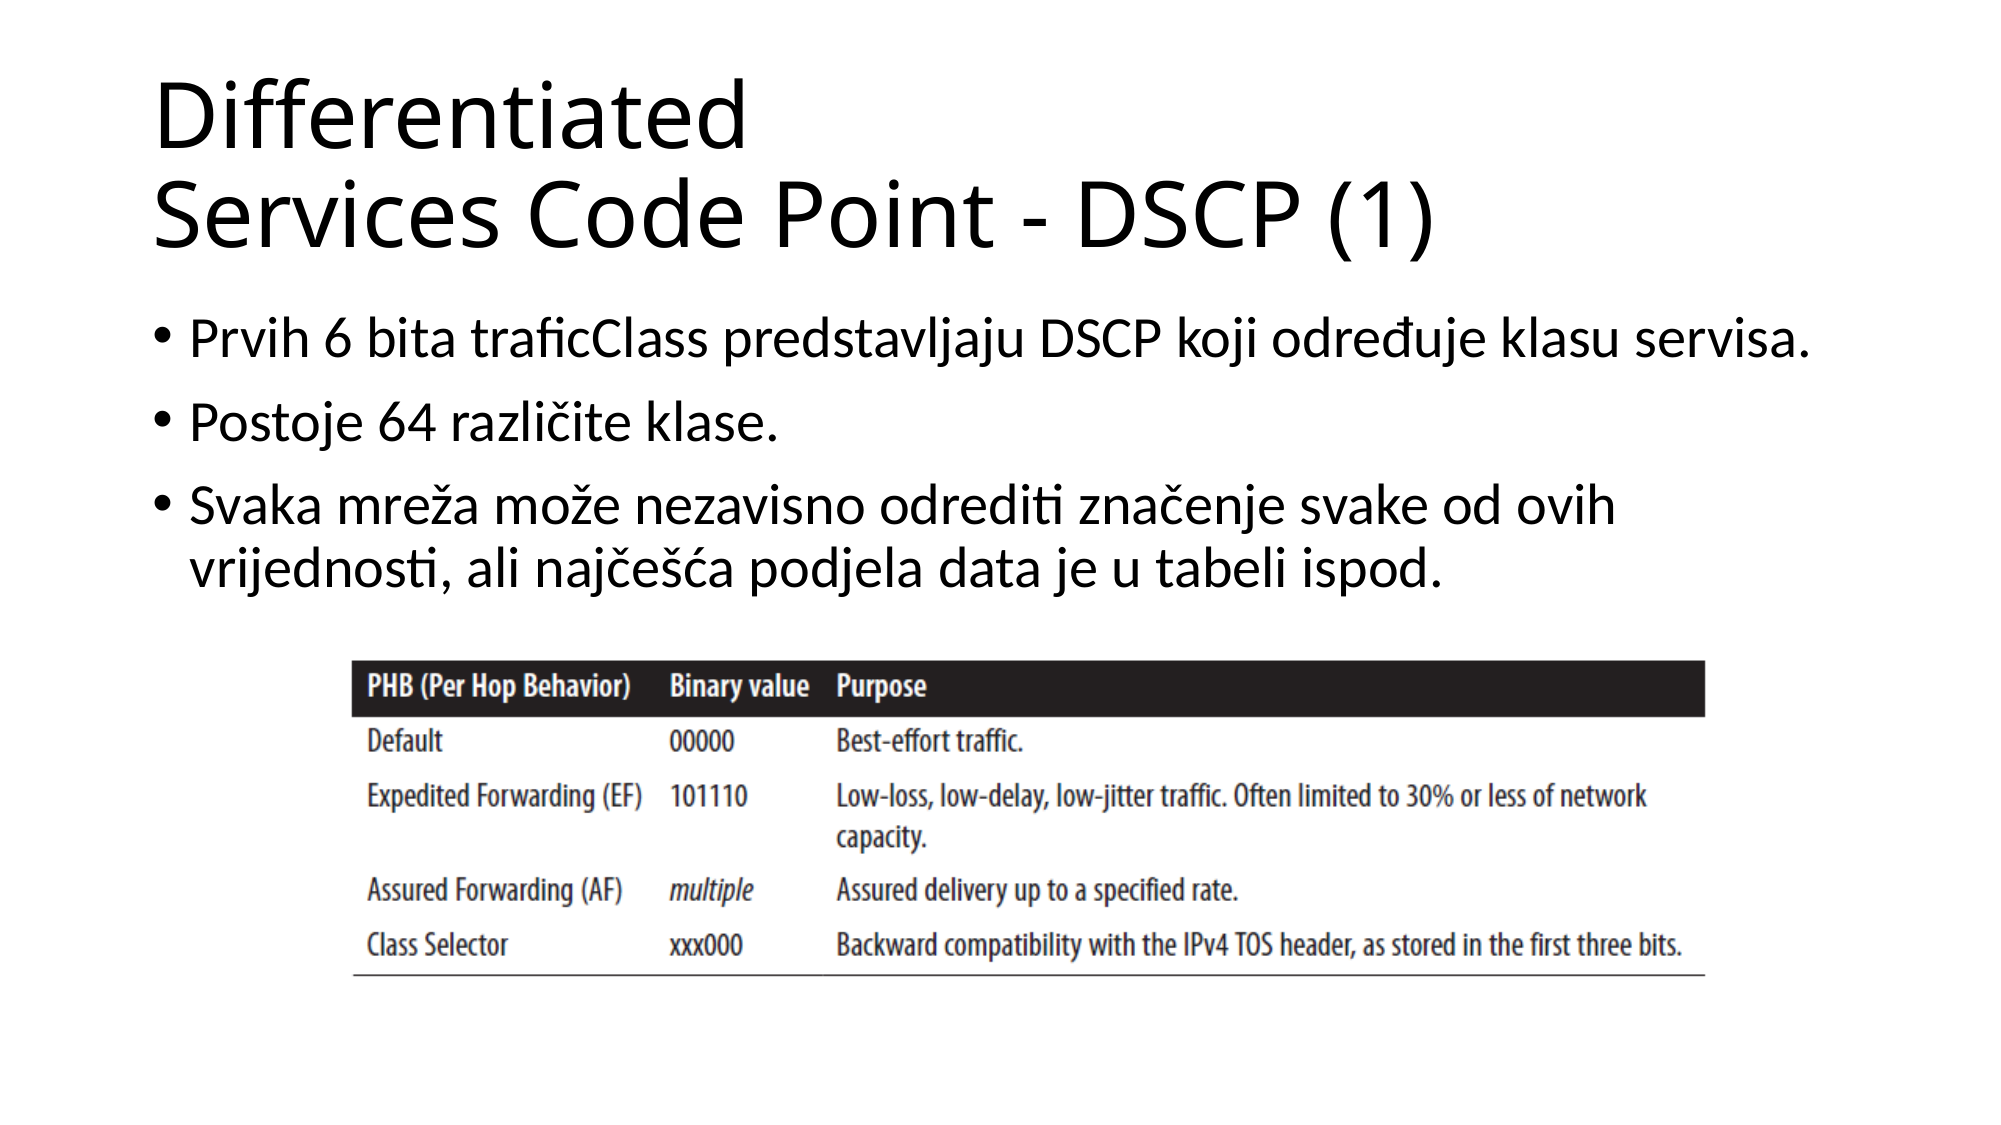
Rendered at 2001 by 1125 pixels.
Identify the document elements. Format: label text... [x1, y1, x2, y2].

list Prvih 6 bita traficClass predstavljaju DSCP koji određuje klasu servisa. Postoje 64 različite klase. Svaka mreža može nezavisno odrediti značenje svake od ovih vrijednosti, ali najčešća podjela data je u tabeli ispod. [137, 299, 1863, 1014]
picture [323, 642, 1746, 992]
title Differentiated Services Code Point - DSCP (1) [137, 59, 1863, 278]
